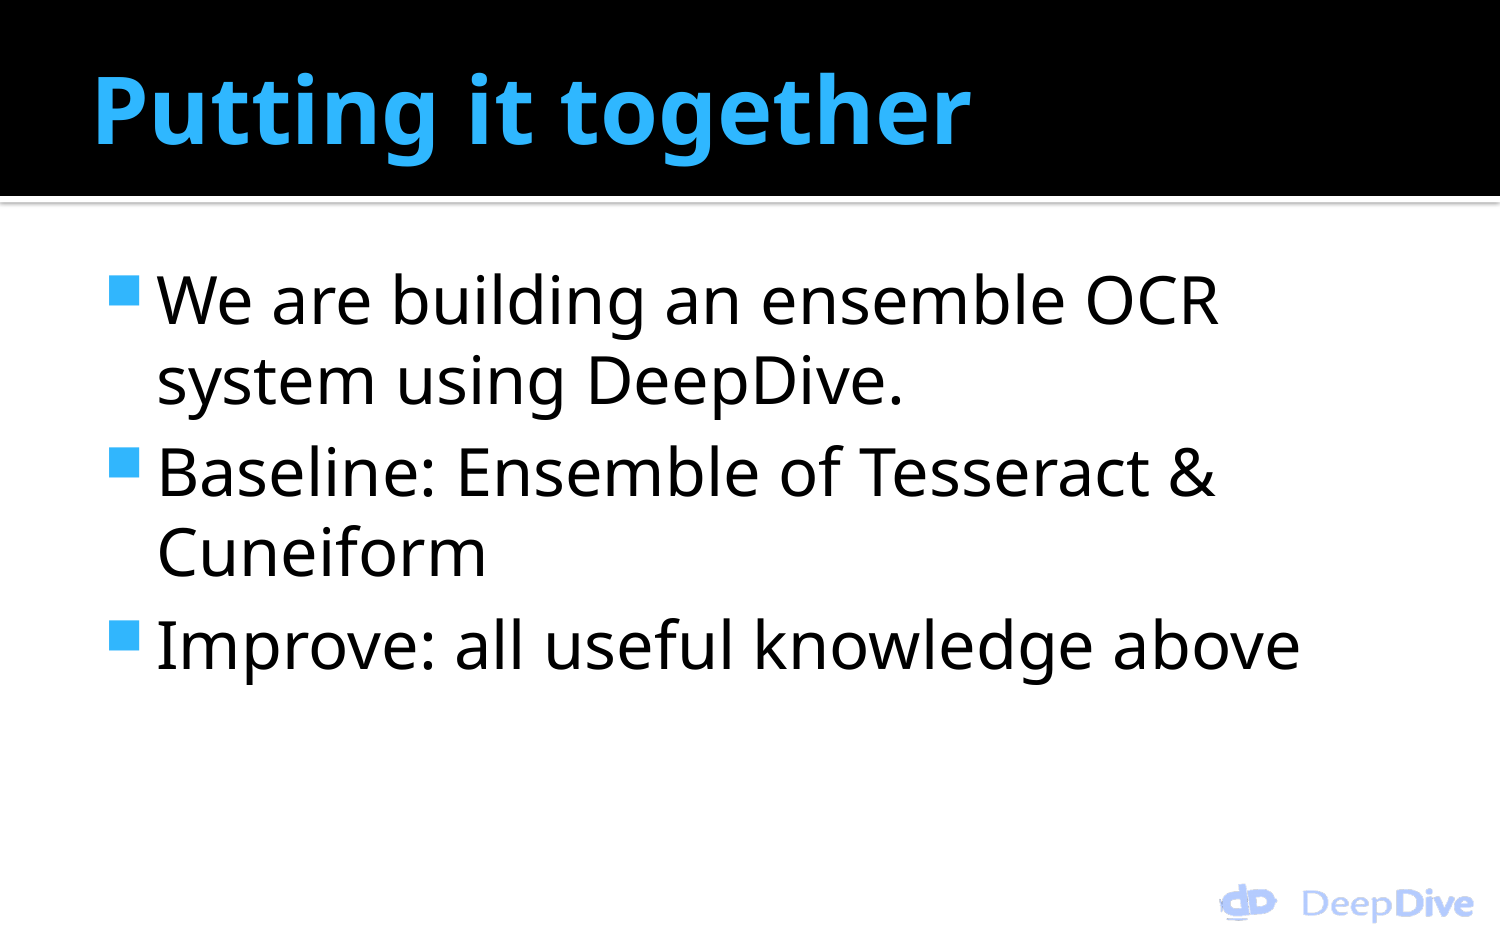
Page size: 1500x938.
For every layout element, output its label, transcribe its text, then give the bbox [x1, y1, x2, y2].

title Putting it together [75, 21, 1425, 193]
list We are building an ensemble OCR system using DeepDive. Baseline: Ensemble of Tesseract & Cuneiform Improve: all useful knowledge above [75, 242, 1425, 875]
